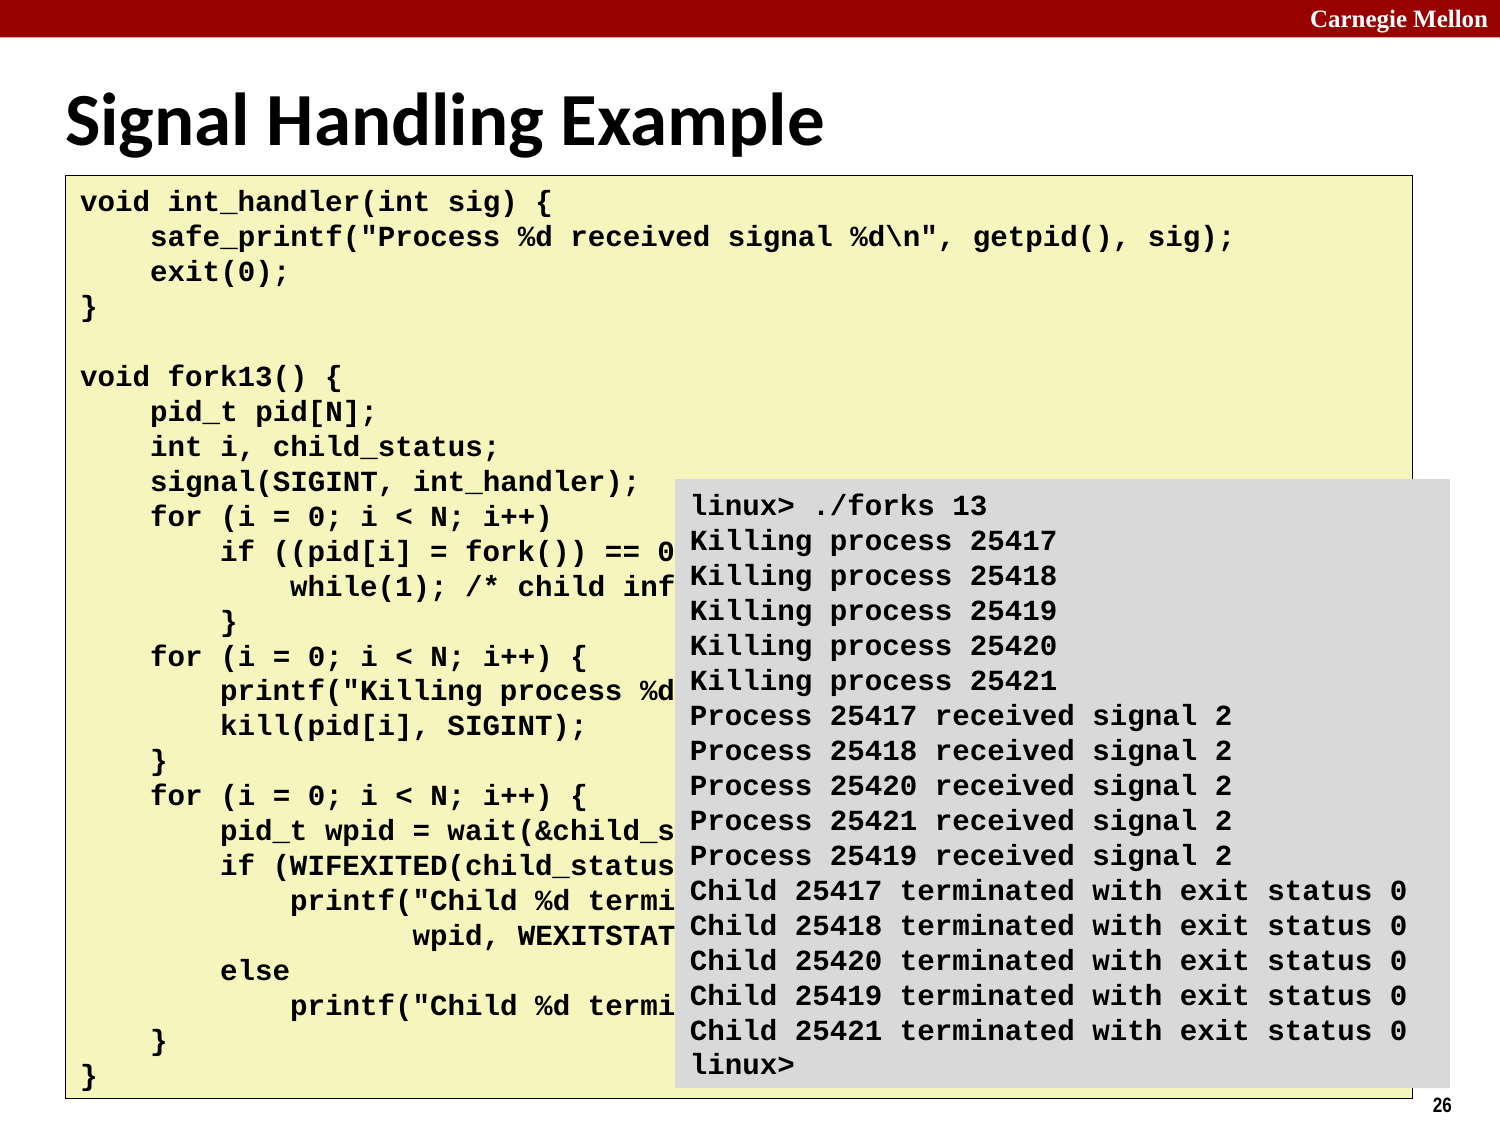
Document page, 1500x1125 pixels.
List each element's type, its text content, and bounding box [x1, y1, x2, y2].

text_box void int_handler(int sig) { safe_printf("Process %d received signal %d\n", getpid(), sig); exit(0); } void fork13() { pid_t pid[N]; int i, child_status; signal(SIGINT, int_handler); for (i = 0; i < N; i++) if ((pid[i] = fork()) == 0) { while(1); /* child infinite loop } for (i = 0; i < N; i++) { printf("Killing process %d\n", pid[i]); kill(pid[i], SIGINT); } for (i = 0; i < N; i++) { pid_t wpid = wait(&child_status); if (WIFEXITED(child_status)) printf("Child %d terminated with exit status %d\n", wpid, WEXITSTATUS(child_status)); else printf("Child %d terminated abnormally\n", wpid); } } [65, 174, 1413, 1099]
text_box linux> ./forks 13 Killing process 25417 Killing process 25418 Killing process 25419 Killing process 25420 Killing process 25421 Process 25417 received signal 2 Process 25418 received signal 2 Process 25420 received signal 2 Process 25421 received signal 2 Process 25419 received signal 2 Child 25417 terminated with exit status 0 Child 25418 terminated with exit status 0 Child 25420 terminated with exit status 0 Child 25419 terminated with exit status 0 Child 25421 terminated with exit status 0 linux> [675, 479, 1450, 1089]
title Signal Handling Example [49, 68, 1238, 163]
